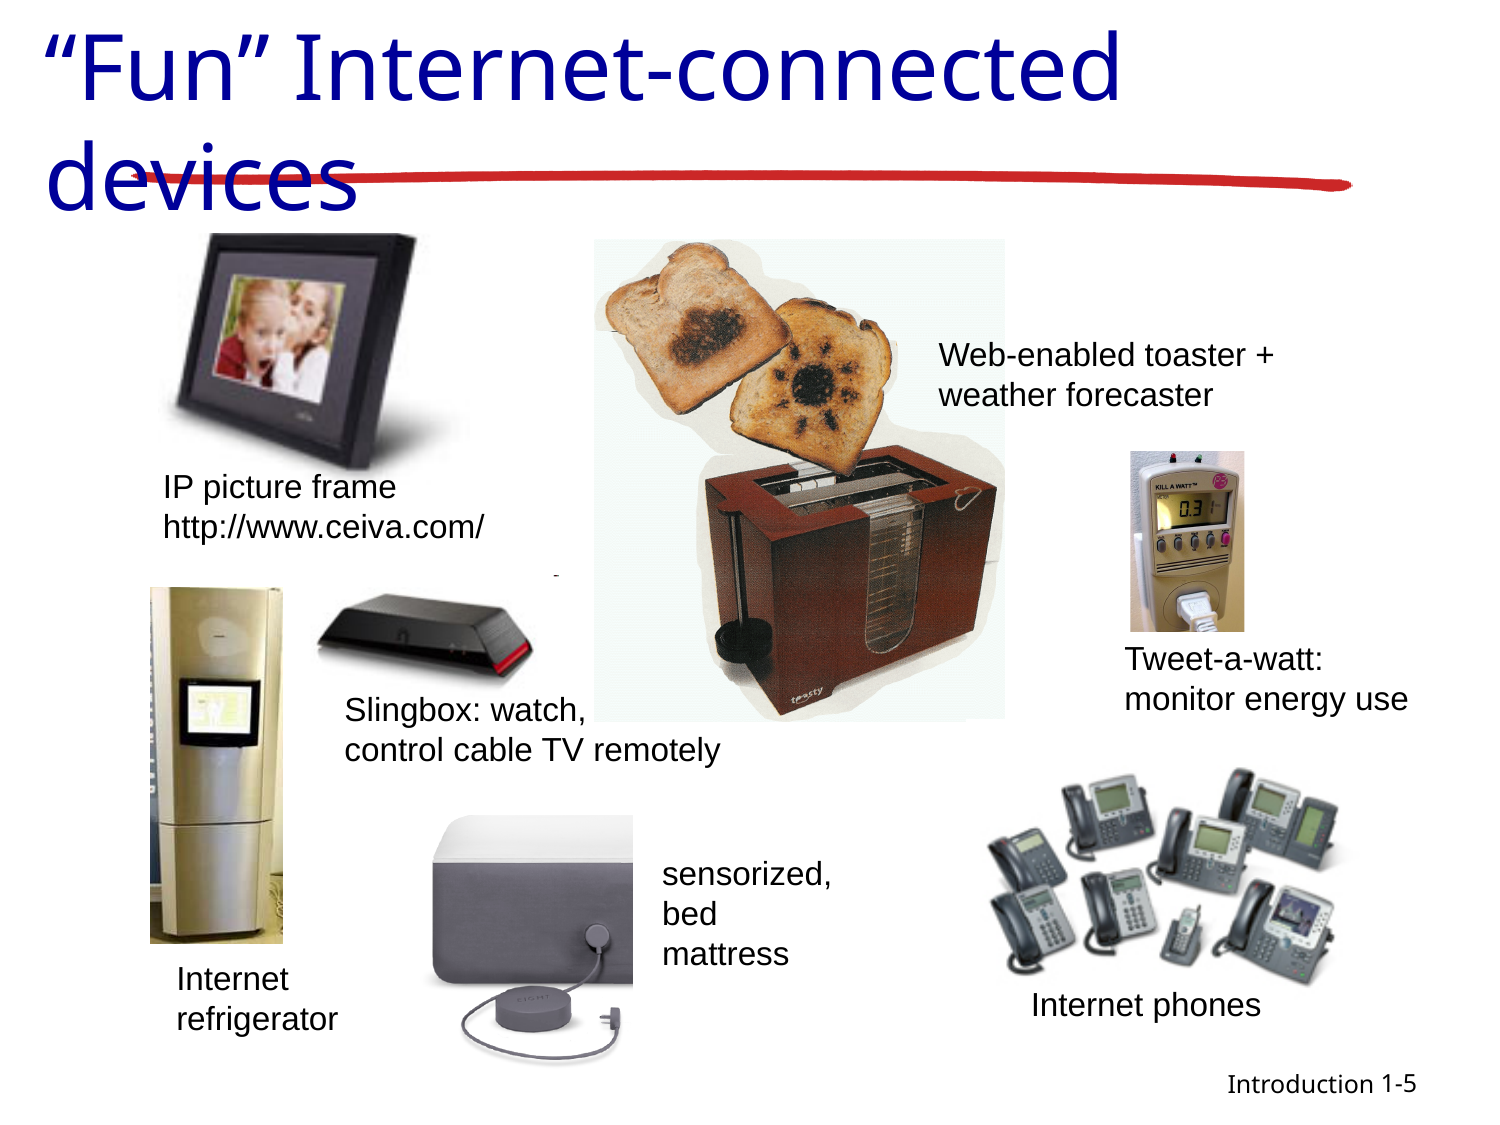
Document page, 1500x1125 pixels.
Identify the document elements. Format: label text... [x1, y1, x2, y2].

text_box sensorized, bed mattress [647, 845, 848, 980]
picture [1130, 451, 1245, 632]
title “Fun” Internet-connected devices [28, 35, 1477, 202]
picture [303, 575, 559, 698]
text_box IP picture frame http://www.ceiva.com/ [148, 457, 501, 553]
text_box Slingbox: watch, control cable TV remotely [329, 680, 737, 775]
text_box Web-enabled toaster + weather forecaster [1010, 326, 1291, 421]
footer Introduction [914, 1060, 1391, 1109]
text_box Tweet-a-watt: monitor energy use [1109, 630, 1425, 725]
picture [158, 233, 470, 491]
picture [125, 164, 1367, 198]
picture [420, 815, 633, 1070]
text_box Internet refrigerator [161, 949, 354, 1045]
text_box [150, 587, 283, 944]
picture [594, 239, 1360, 1035]
slide_number 1-5 [1365, 1059, 1477, 1106]
